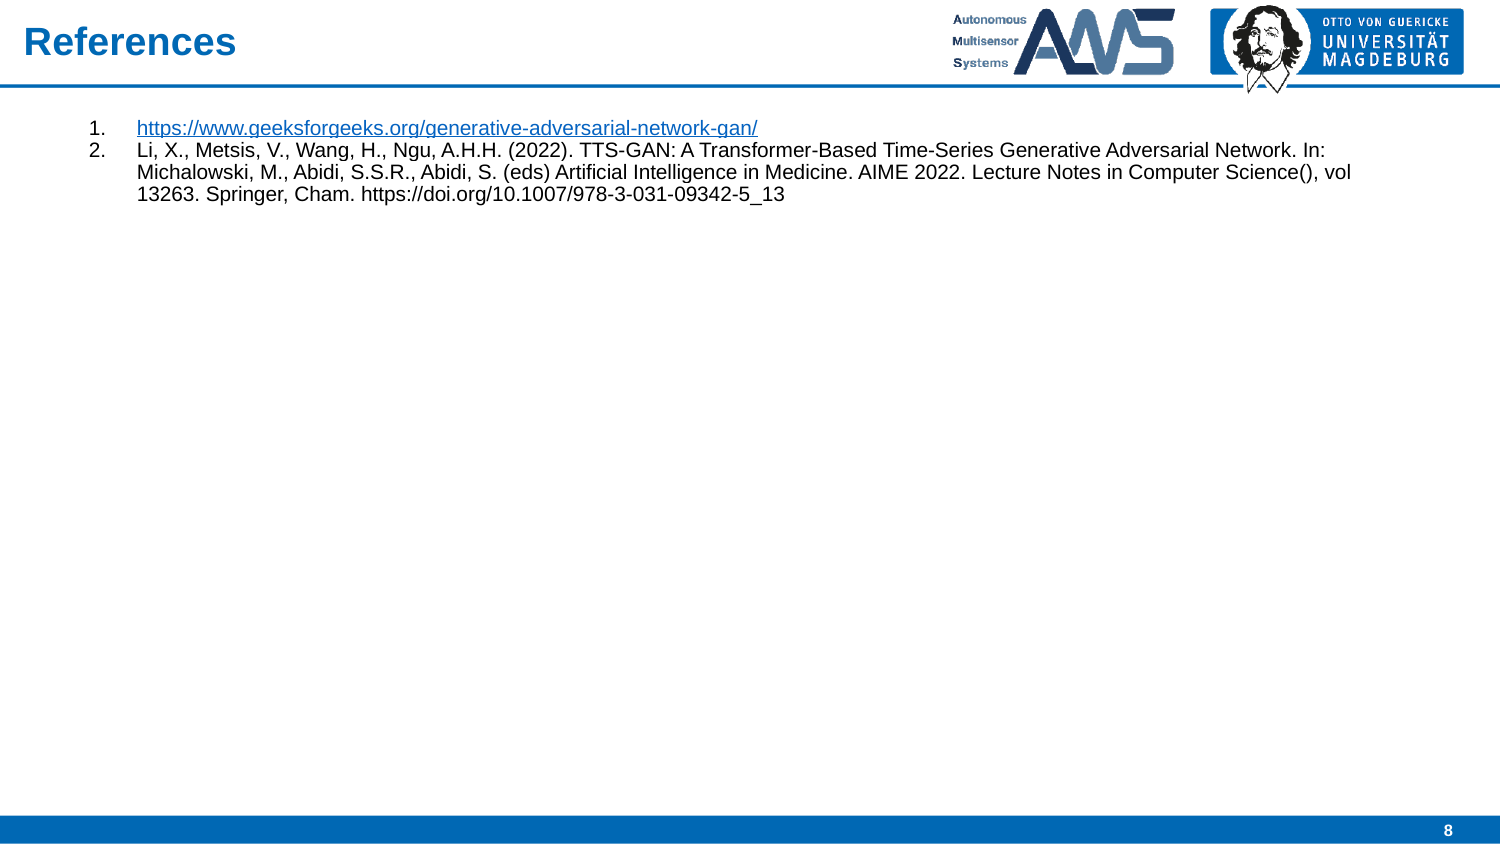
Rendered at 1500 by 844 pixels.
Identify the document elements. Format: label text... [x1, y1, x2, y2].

picture [0, 0, 1500, 103]
slide_number ‹#› [1312, 815, 1454, 844]
list https://www.geeksforgeeks.org/generative-adversarial-network-gan/ Li, X., Metsis, V., Wang, H., Ngu, A.H.H. (2022). TTS-GAN: A Transformer-Based Time-Series Generative Adversarial Network. In: Michalowski, M., Abidi, S.S.R., Abidi, S. (eds) Artificial Intelligence in Medicine. AIME 2022. Lecture Notes in Computer Science(), vol 13263. Springer, Cham. https://doi.org/10.1007/978-3-031-09342-5_13 [46, 109, 1429, 645]
title References [0, 0, 943, 86]
